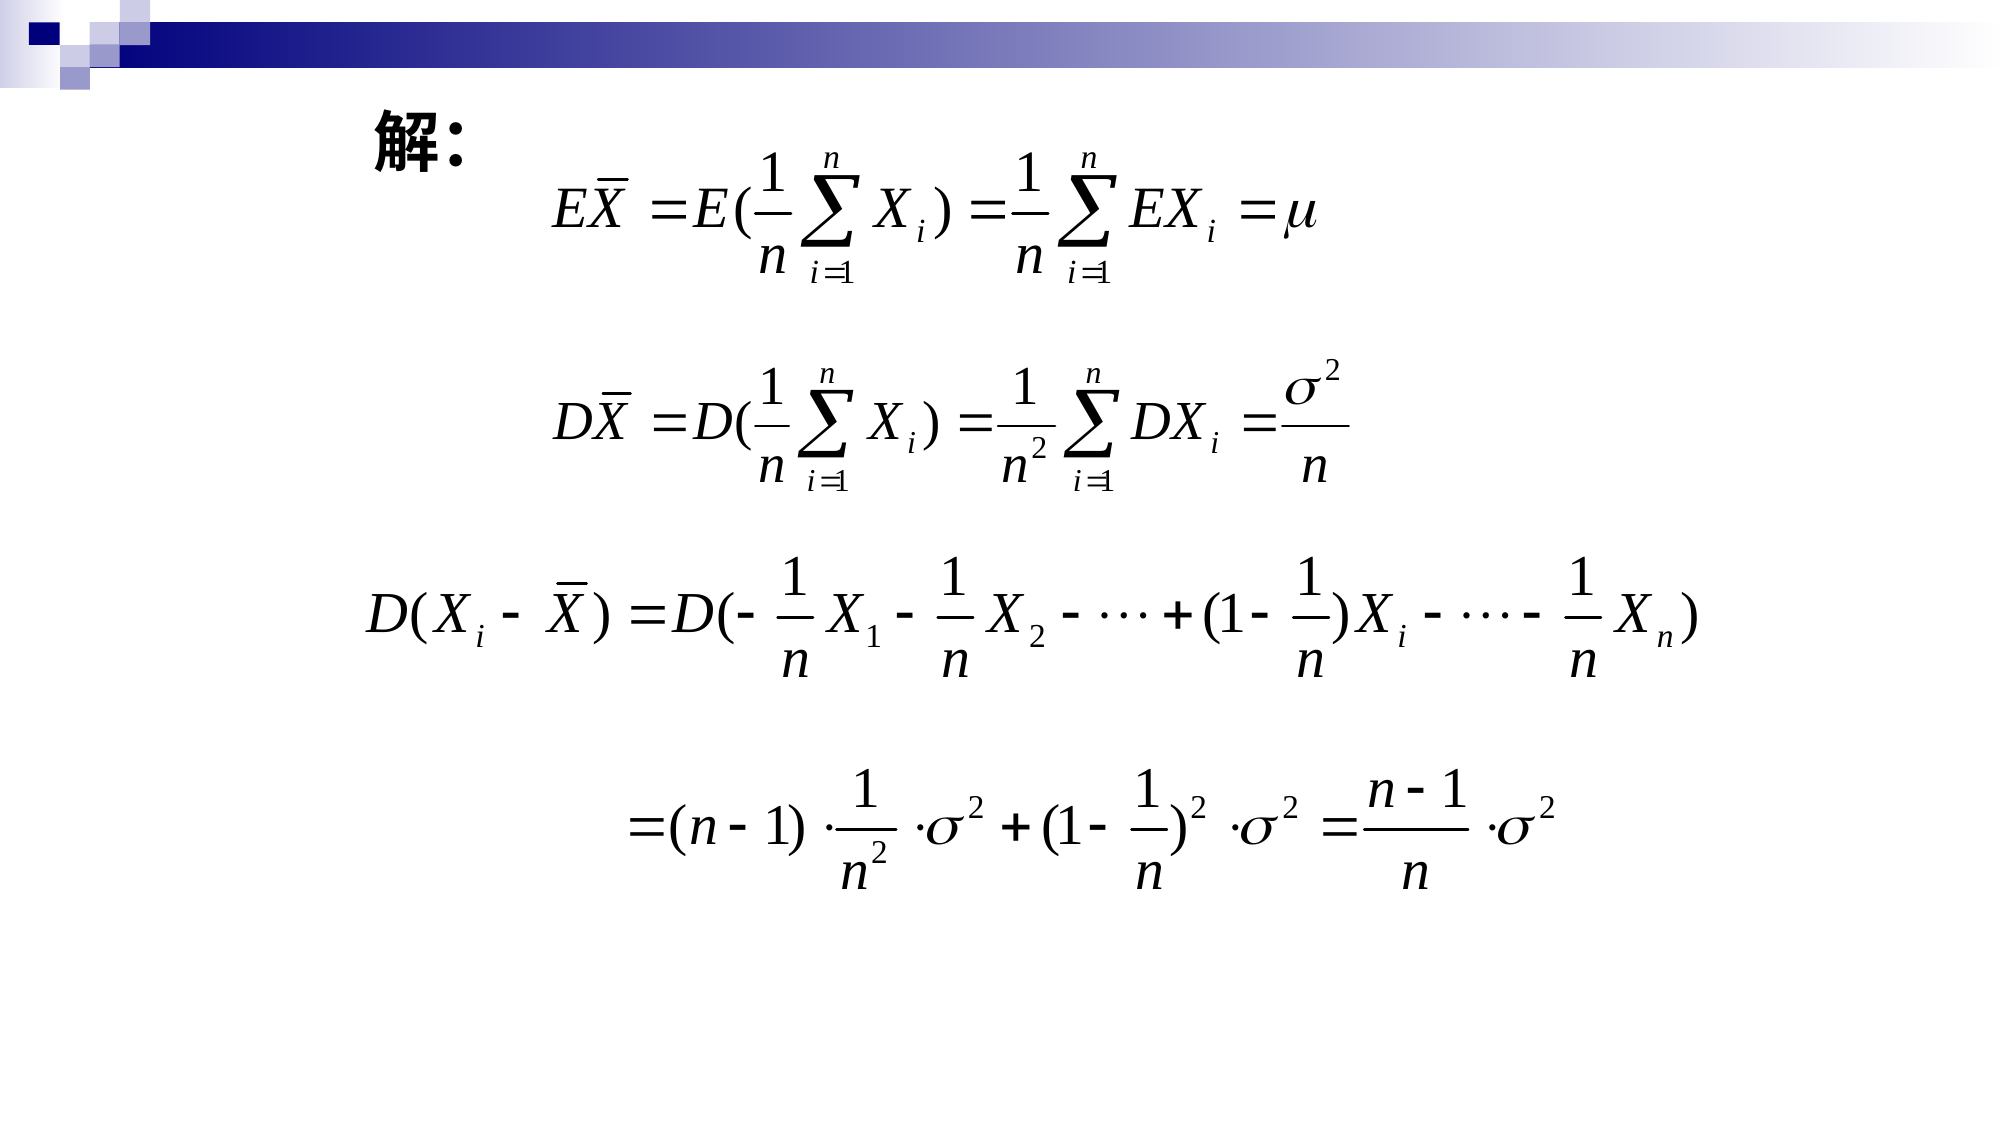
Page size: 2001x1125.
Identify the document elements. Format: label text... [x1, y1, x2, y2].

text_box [543, 342, 1362, 505]
text_box 解： [359, 93, 521, 188]
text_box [355, 540, 1708, 691]
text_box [615, 752, 1568, 902]
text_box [541, 130, 1331, 297]
